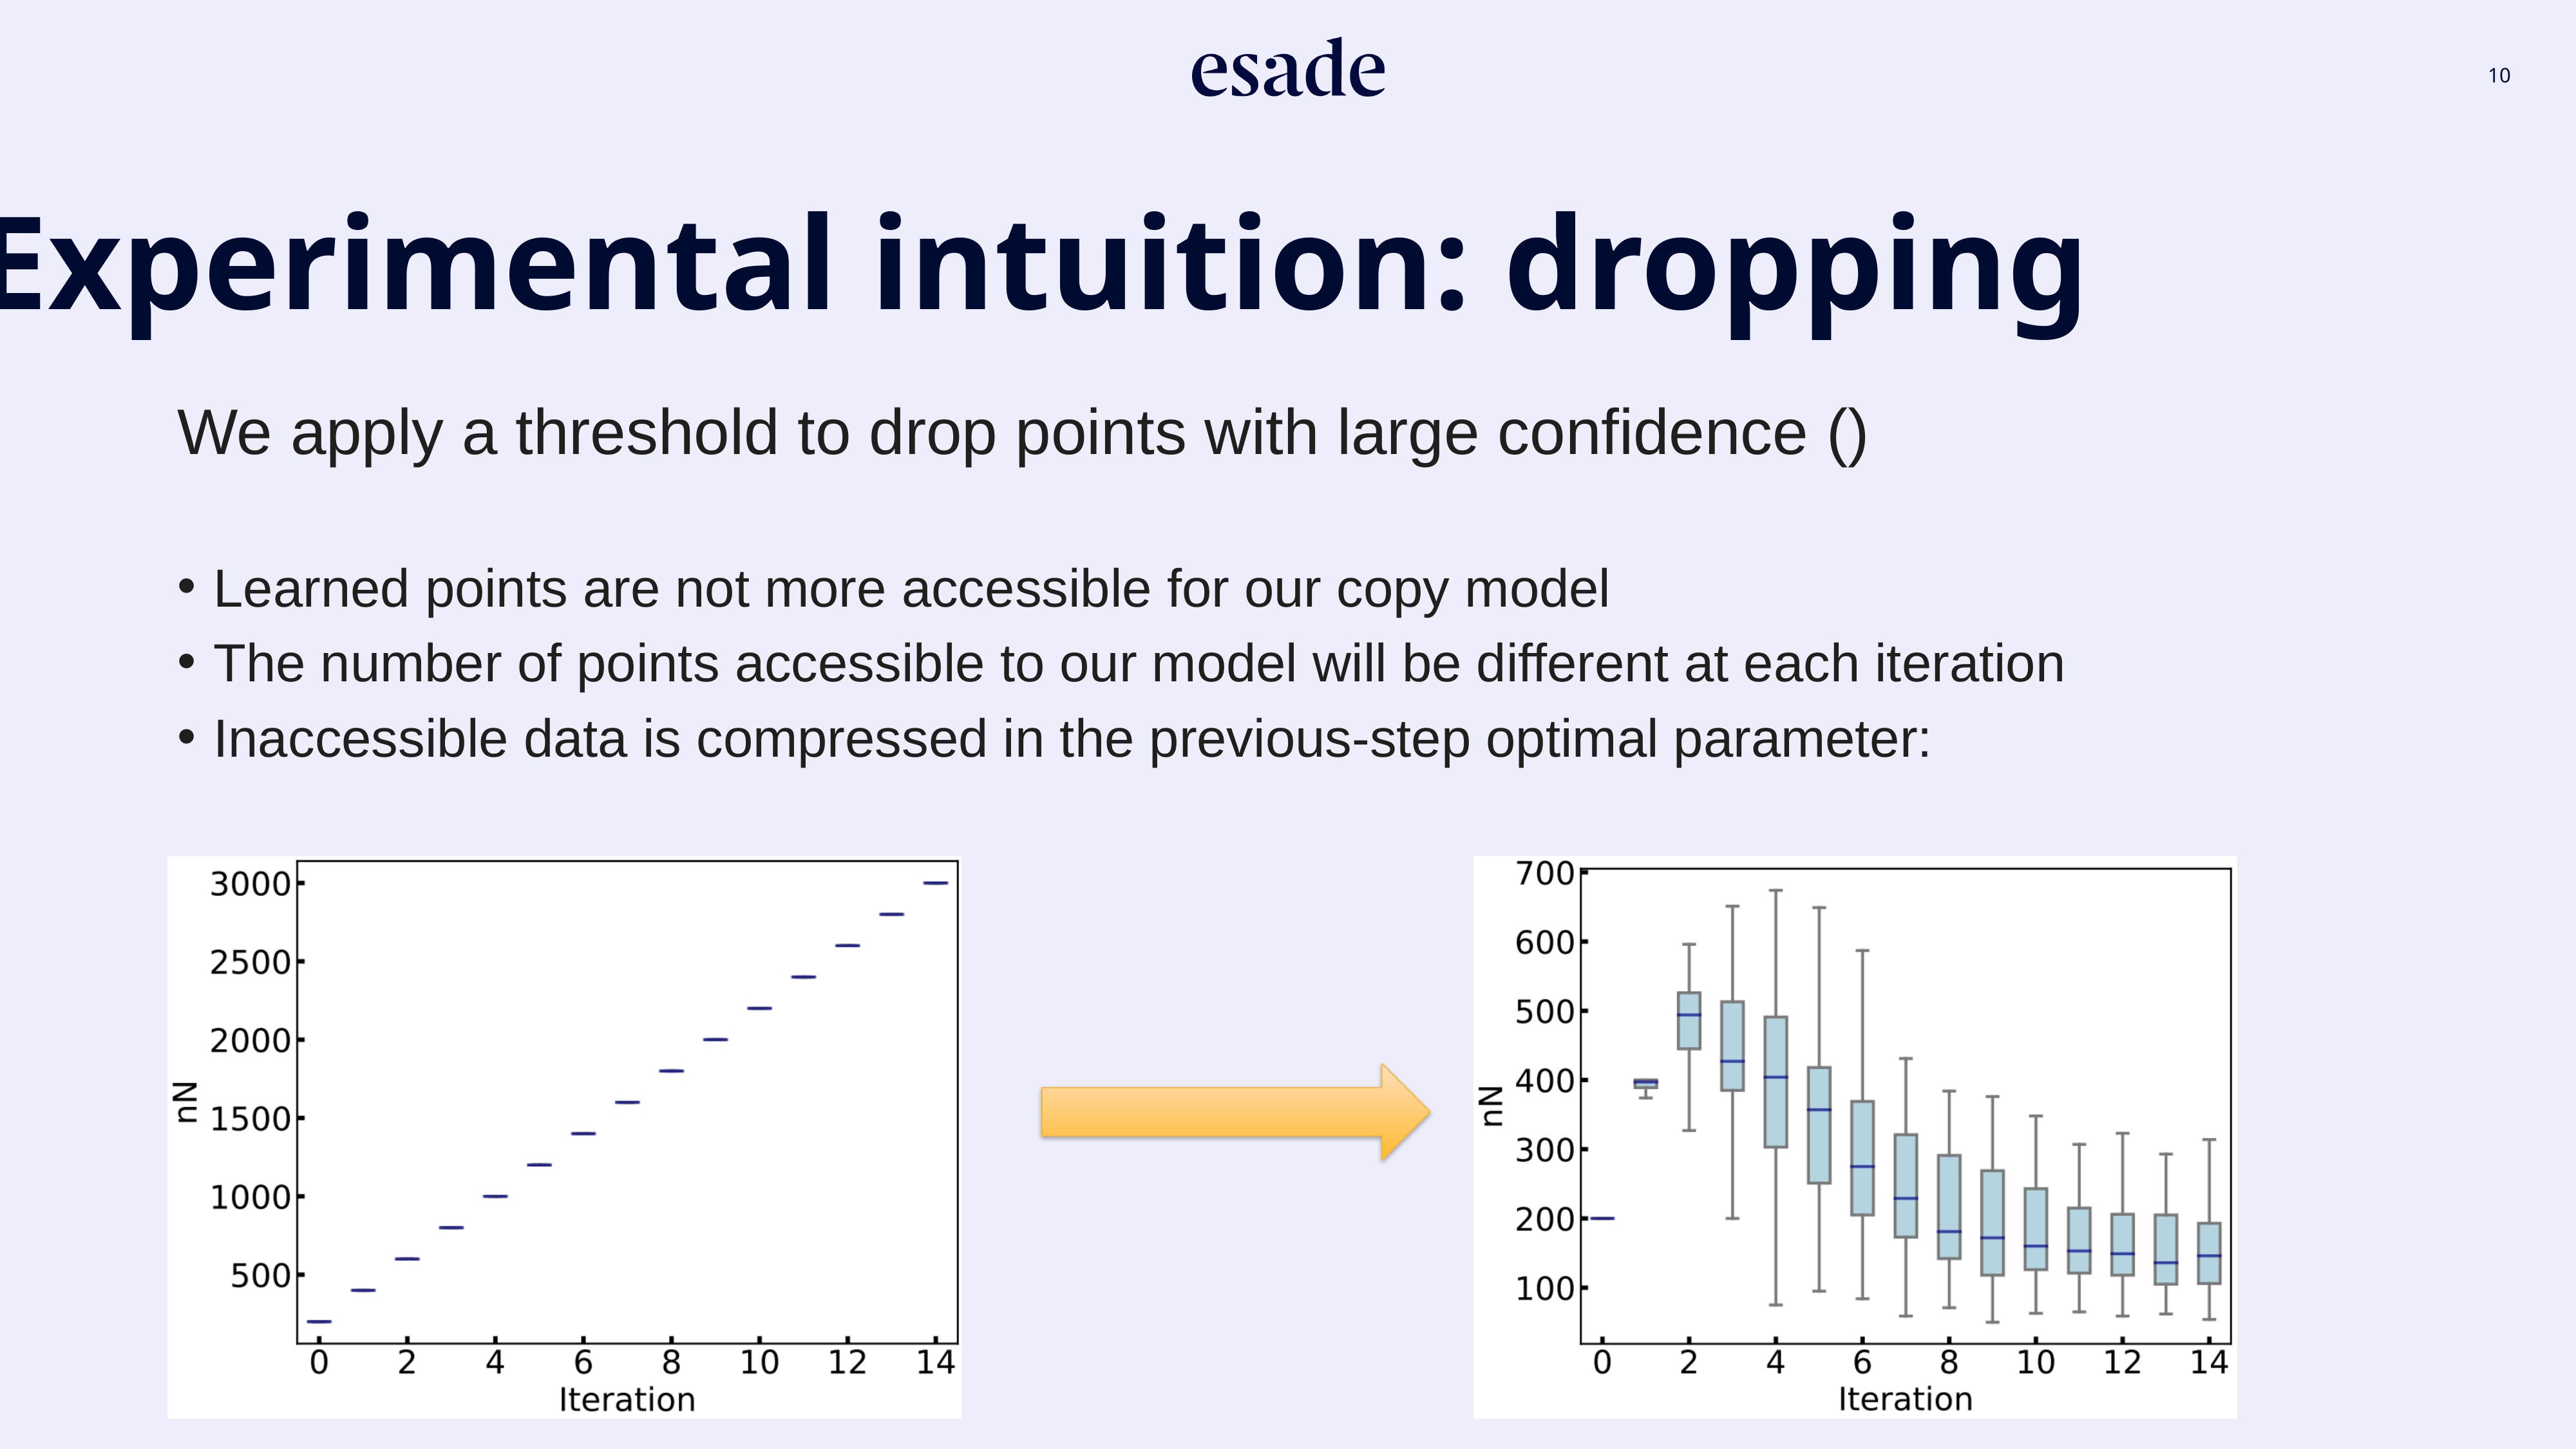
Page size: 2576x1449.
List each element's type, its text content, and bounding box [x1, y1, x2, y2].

picture [1473, 856, 2238, 1419]
picture [1192, 37, 1385, 97]
picture [167, 856, 961, 1419]
text_box Experimental intuition: dropping [0, 175, 2100, 340]
text_box [1041, 1063, 1431, 1161]
